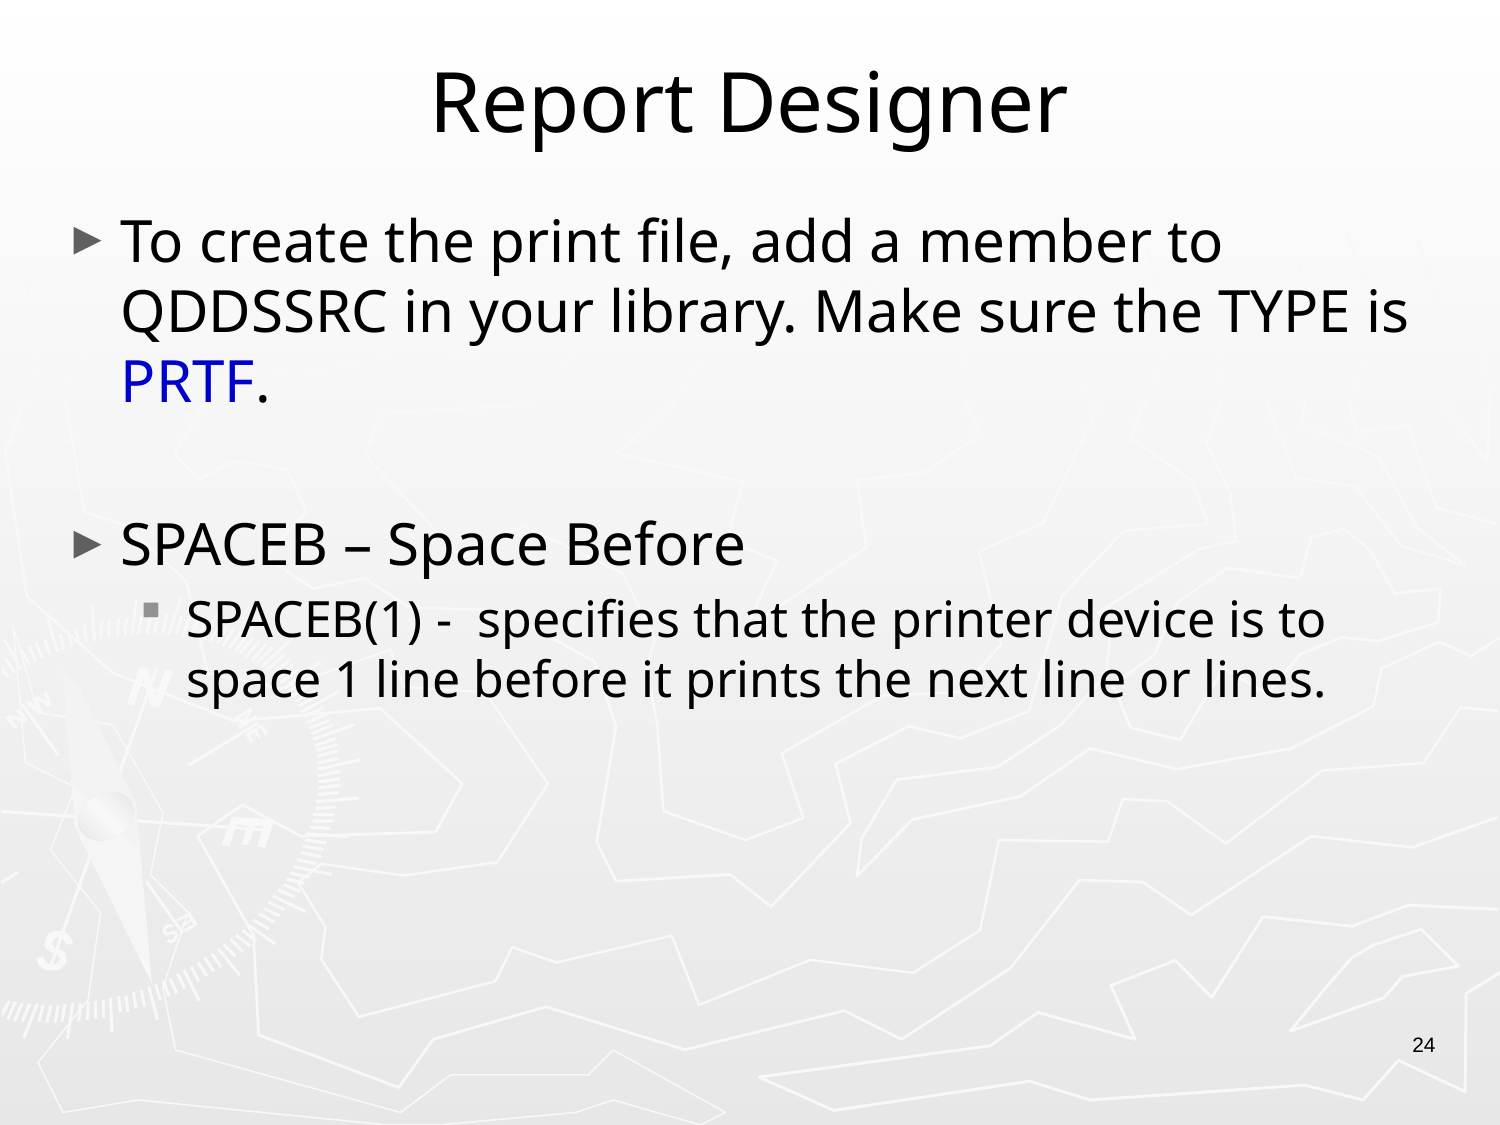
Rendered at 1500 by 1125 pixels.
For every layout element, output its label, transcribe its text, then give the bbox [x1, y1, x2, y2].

title Report Designer [49, 37, 1451, 161]
list To create the print file, add a member to QDDSSRC in your library. Make sure the TYPE is PRTF. SPACEB – Space Before SPACEB(1) - specifies that the printer device is to space 1 line before it prints the next line or lines. [49, 196, 1451, 1001]
slide_number 24 [1074, 1024, 1451, 1103]
